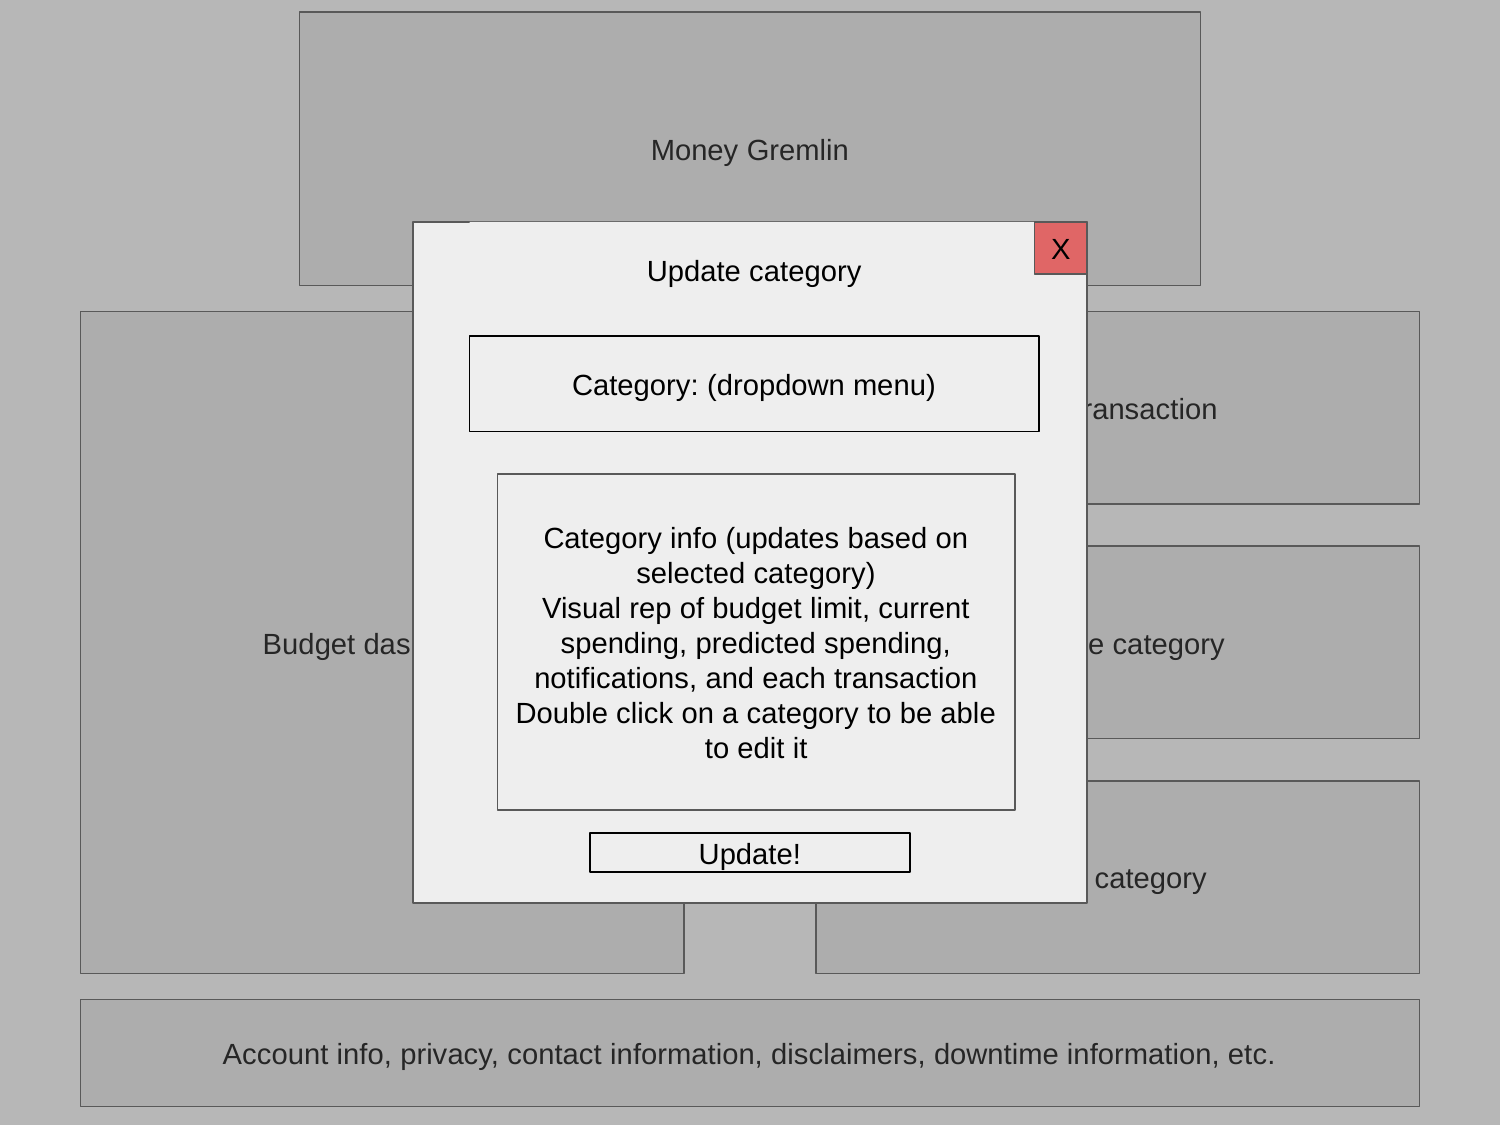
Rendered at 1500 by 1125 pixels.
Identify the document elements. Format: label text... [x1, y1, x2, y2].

text_box Category: (dropdown menu) [469, 336, 1039, 432]
text_box [412, 221, 1088, 904]
text_box Update! [589, 833, 911, 873]
text_box X [1034, 221, 1088, 275]
text_box Update category [469, 221, 1039, 318]
text_box [0, 0, 1500, 1125]
text_box Category info (updates based on selected category) Visual rep of budget limit, current spending, predicted spending, notifications, and each transaction Double click on a category to be able to edit it [497, 473, 1016, 811]
